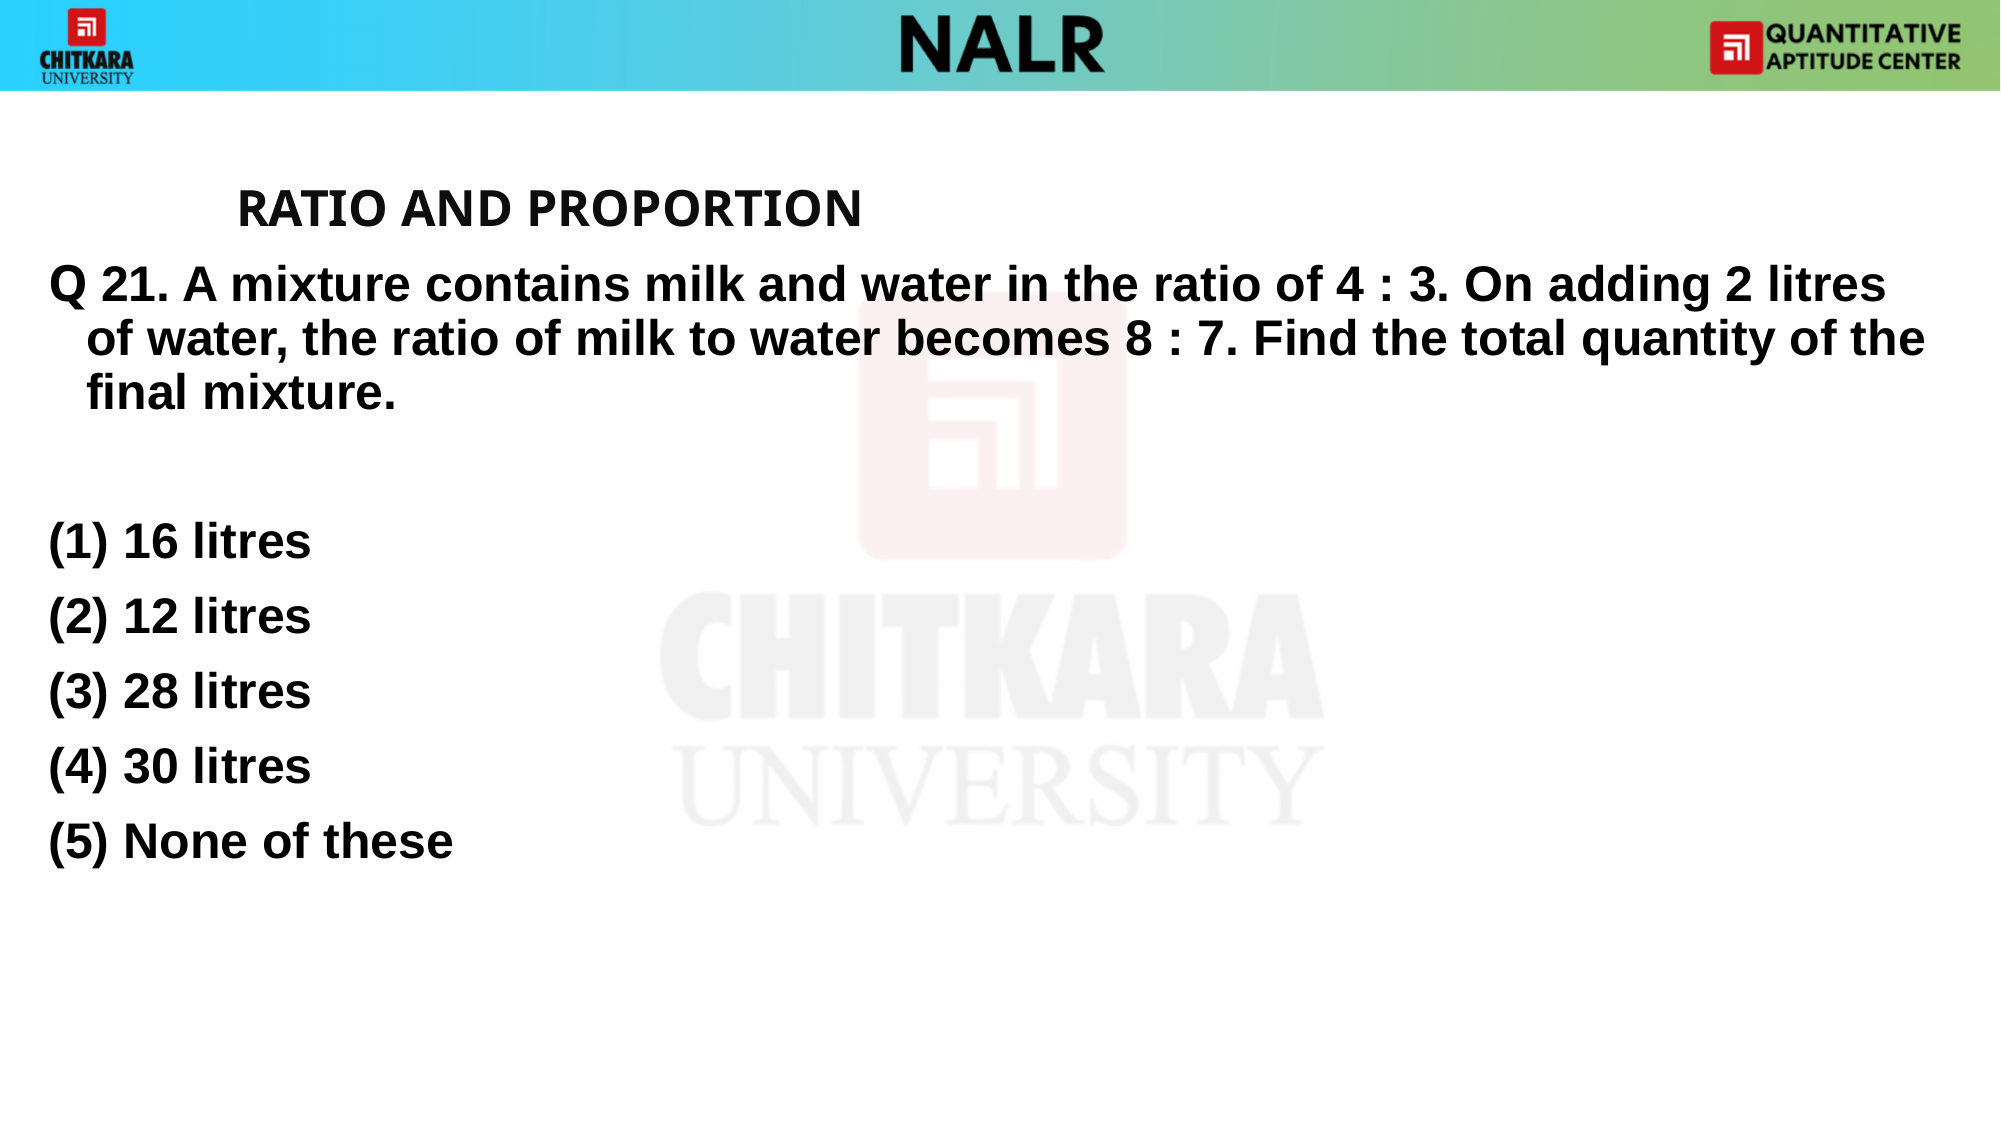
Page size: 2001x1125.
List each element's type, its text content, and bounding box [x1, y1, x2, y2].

list RATIO AND PROPORTION Q 21. A mixture contains milk and water in the ratio of 4 : 3. On adding 2 litres of water, the ratio of milk to water becomes 8 : 7. Find the total quantity of the final mixture. 16 litres (2) 12 litres (3) 28 litres (4) 30 litres (5) None of these [33, 175, 1959, 1053]
title [41, 31, 1959, 142]
picture [0, 0, 2001, 1125]
